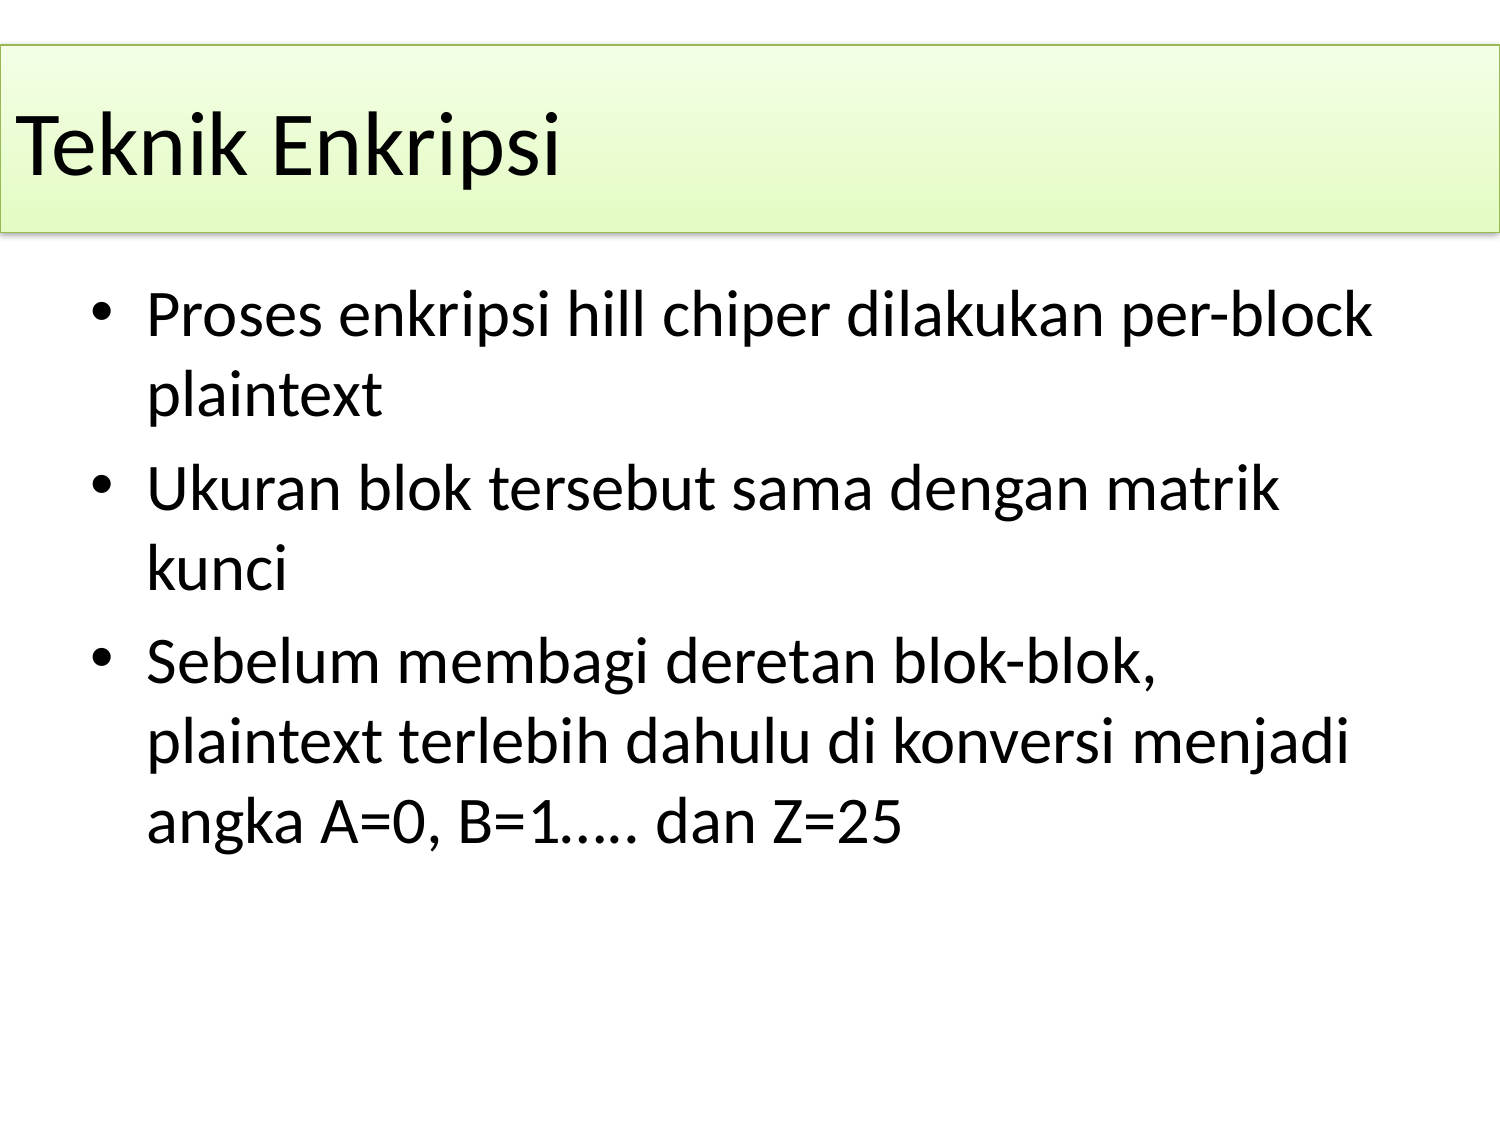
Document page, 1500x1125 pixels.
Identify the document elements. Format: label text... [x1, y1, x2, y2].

list Proses enkripsi hill chiper dilakukan per-block plaintext Ukuran blok tersebut sama dengan matrik kunci Sebelum membagi deretan blok-blok, plaintext terlebih dahulu di konversi menjadi angka A=0, B=1….. dan Z=25 [75, 262, 1425, 1005]
title Teknik Enkripsi [0, 44, 1500, 233]
